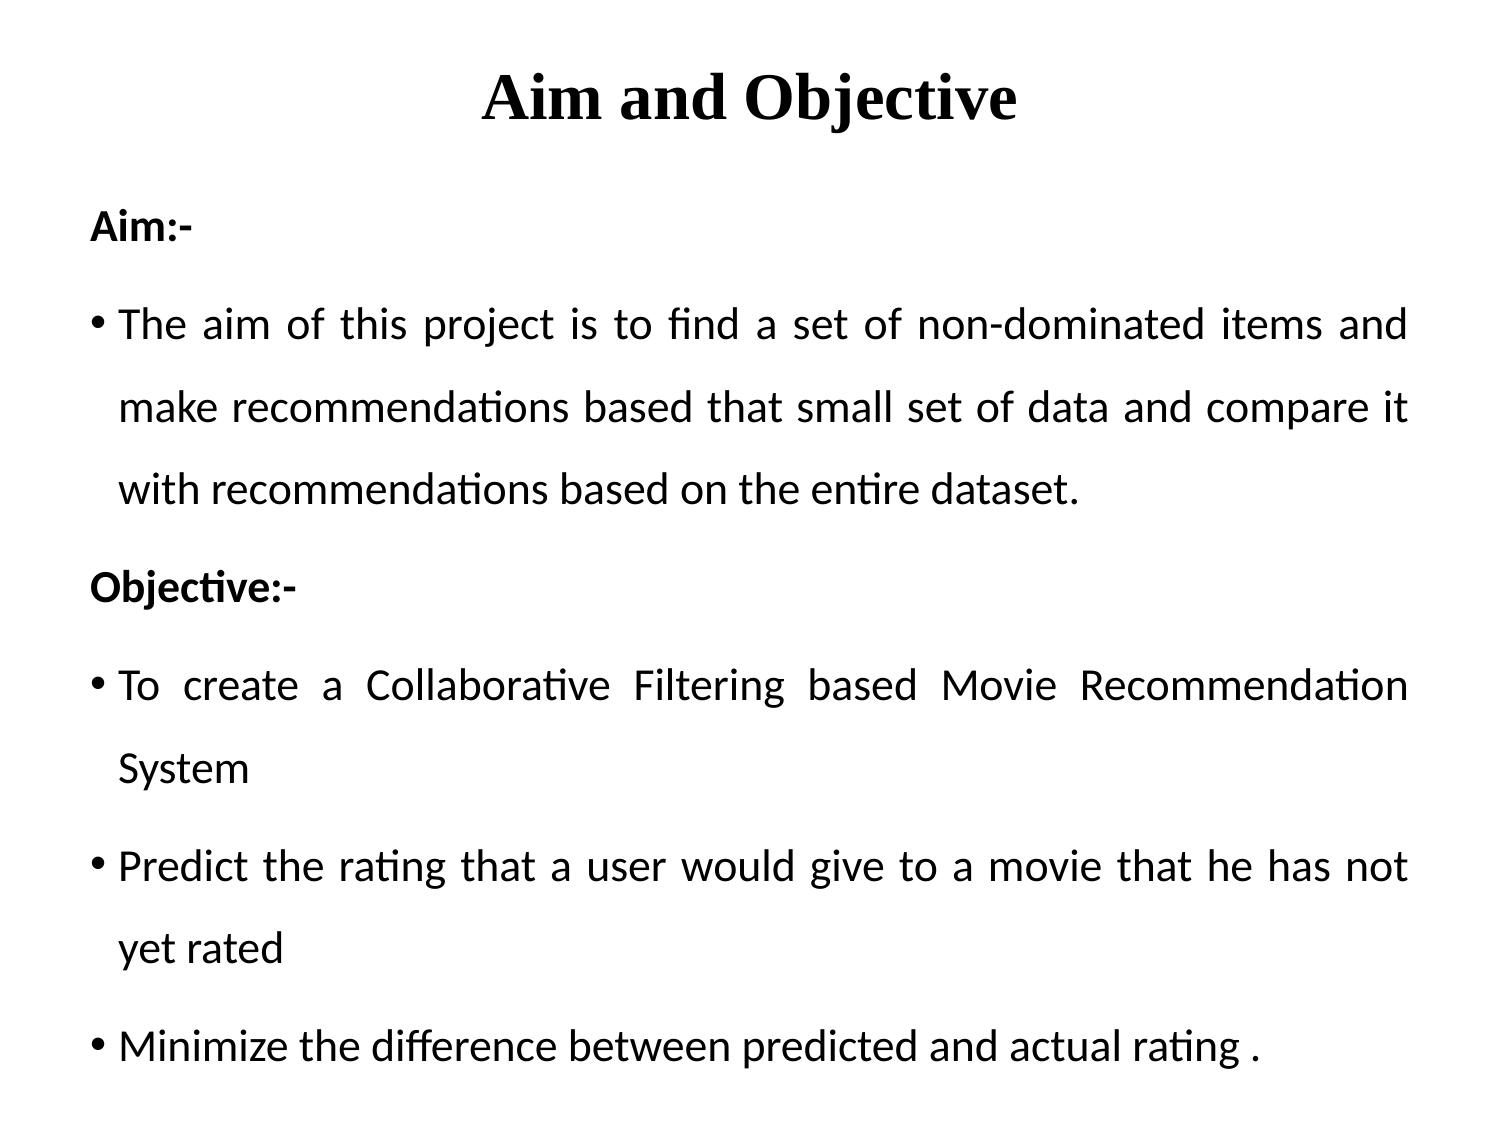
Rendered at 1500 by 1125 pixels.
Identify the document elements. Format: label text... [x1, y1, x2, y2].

list Aim:- The aim of this project is to find a set of non-dominated items and make recommendations based that small set of data and compare it with recommendations based on the entire dataset. Objective:- To create a Collaborative Filtering based Movie Recommendation System Predict the rating that a user would give to a movie that he has not yet rated Minimize the difference between predicted and actual rating . [75, 160, 1425, 1059]
title Aim and Objective [75, 0, 1425, 160]
